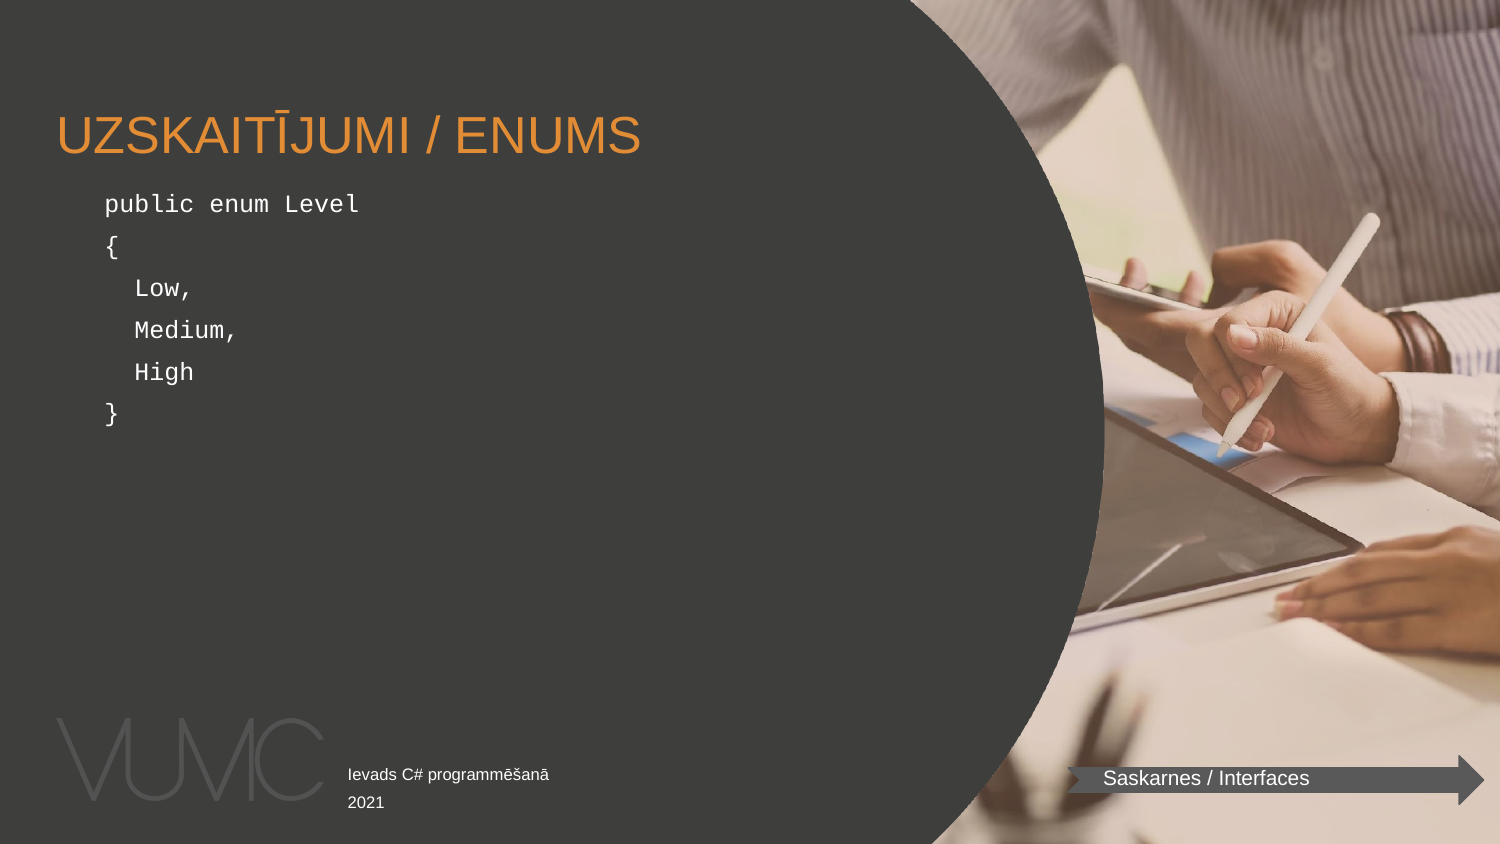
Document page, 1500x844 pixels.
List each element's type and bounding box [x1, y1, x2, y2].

picture [0, 0, 1500, 844]
text_box [1068, 751, 1484, 809]
